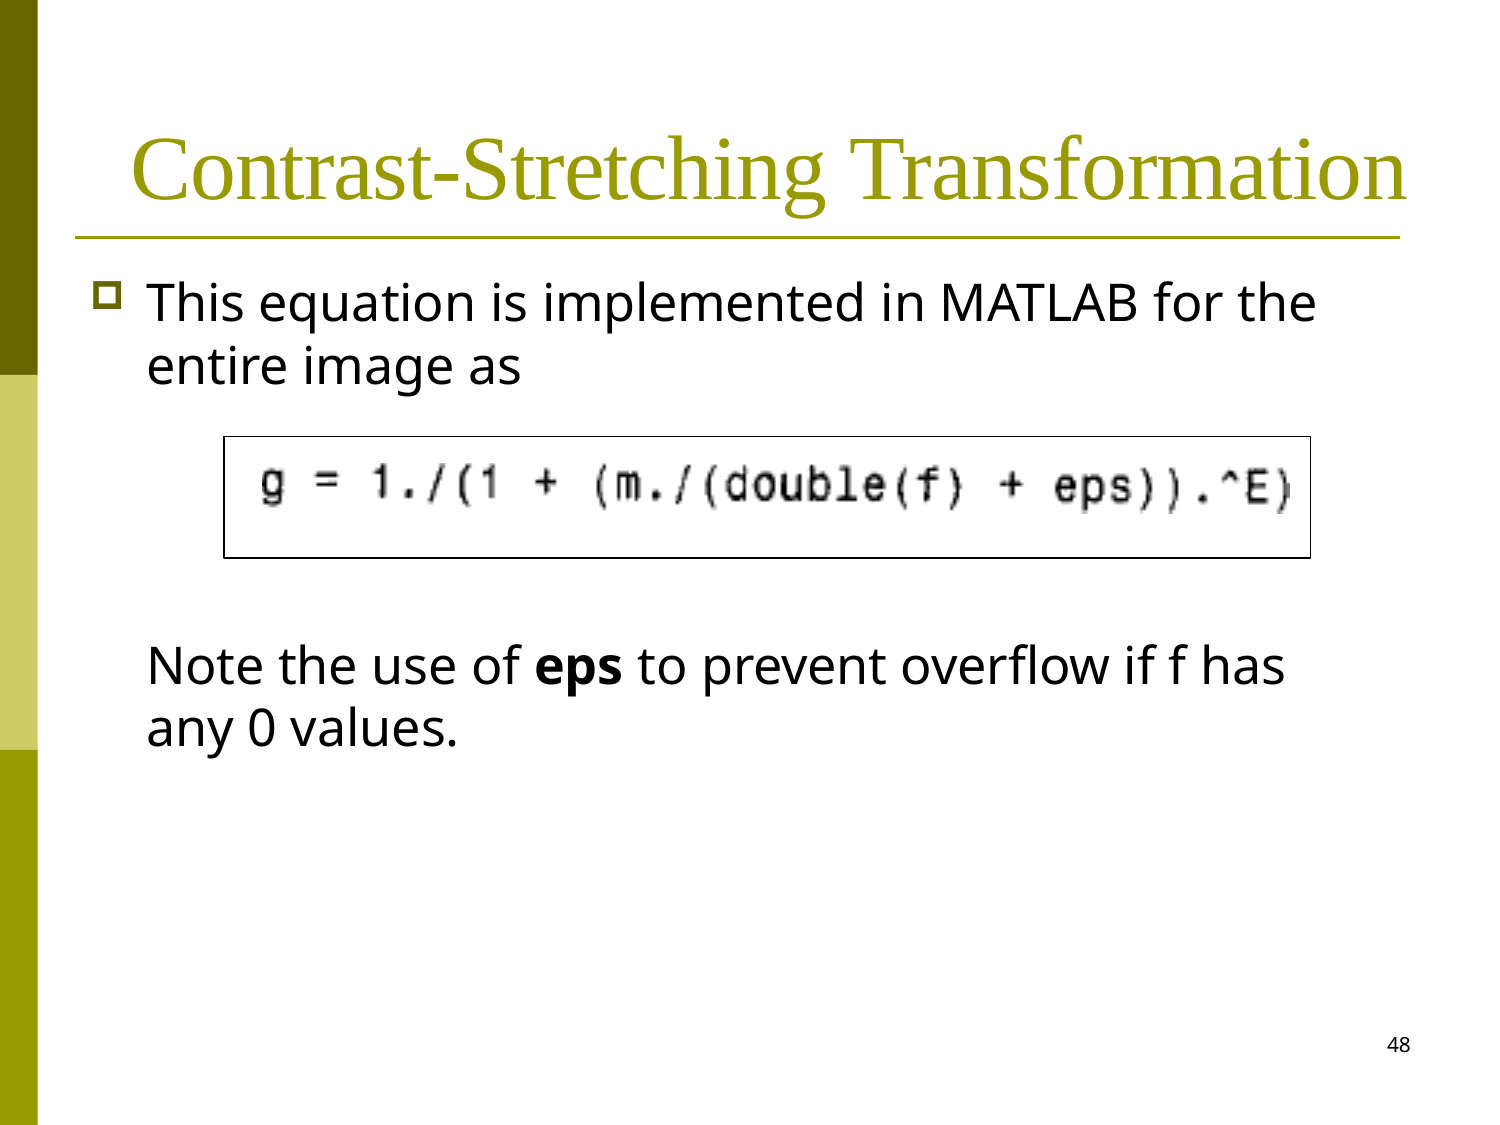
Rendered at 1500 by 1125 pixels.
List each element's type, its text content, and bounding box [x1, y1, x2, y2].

title Contrast-Stretching Transformation [128, 105, 1413, 296]
text_box Note the use of eps to prevent overflow if f has any 0 values. [144, 630, 1398, 758]
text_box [223, 435, 1312, 559]
slide_number 48 [1380, 1032, 1417, 1125]
text_box This equation is implemented in MATLAB for the entire image as [87, 267, 1409, 395]
